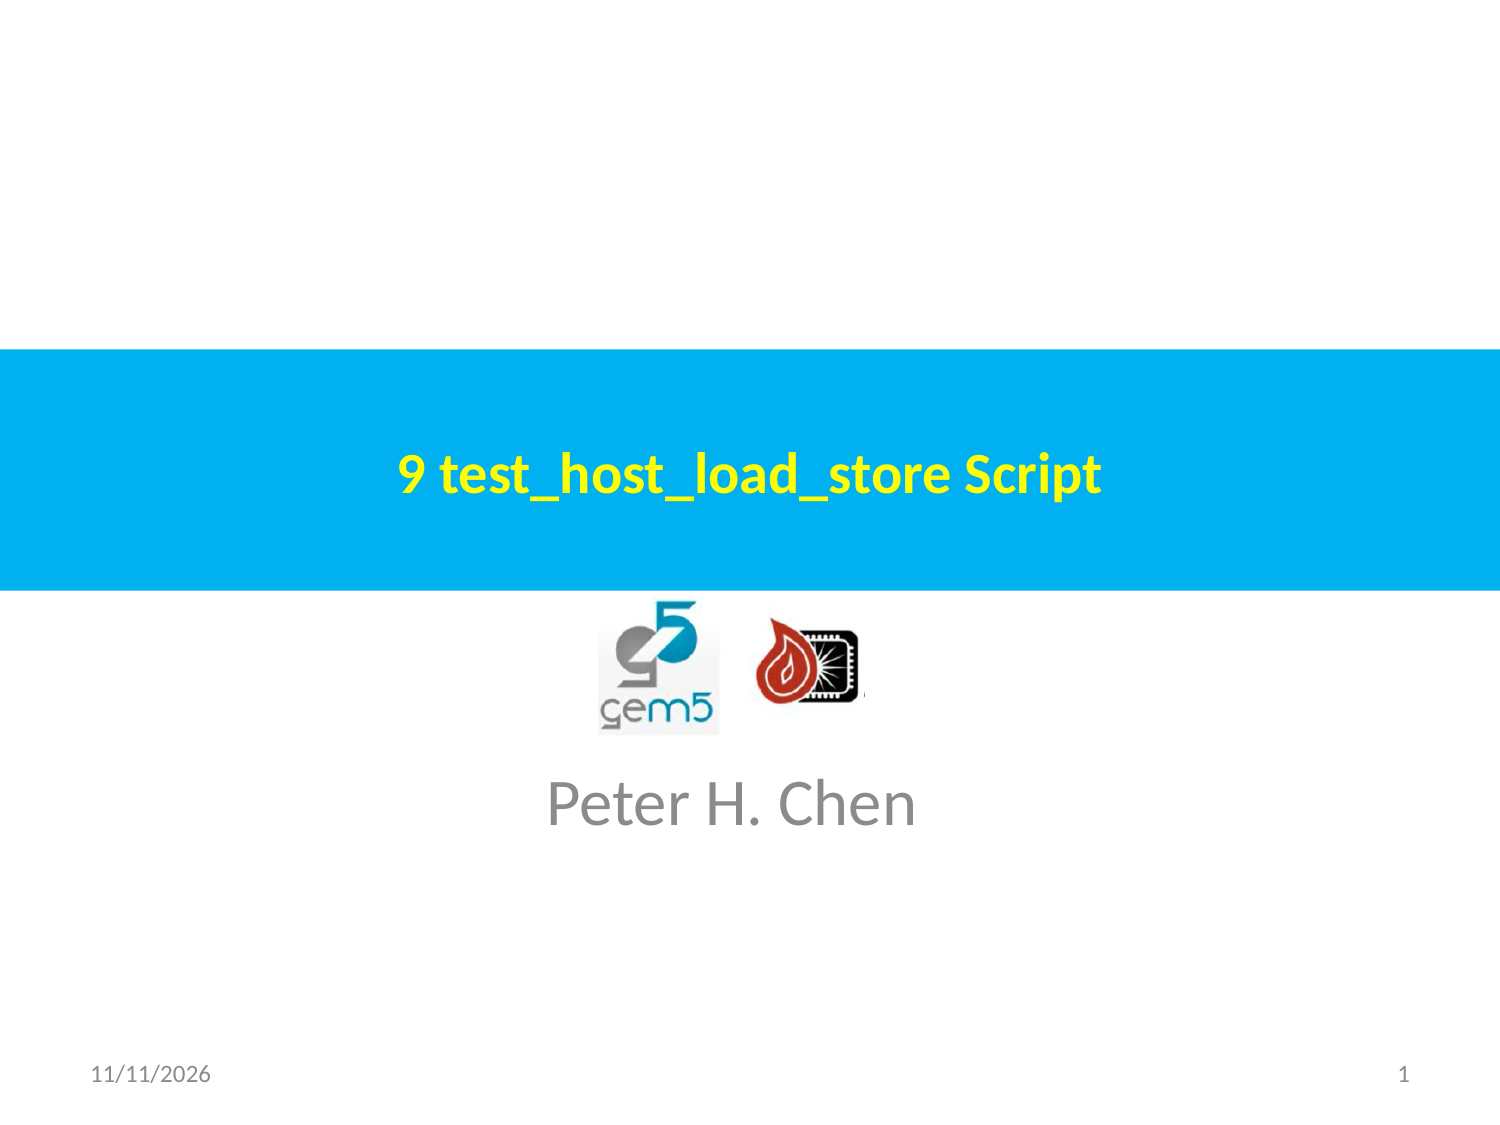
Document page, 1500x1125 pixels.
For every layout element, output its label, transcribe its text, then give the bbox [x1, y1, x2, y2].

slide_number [75, 1042, 425, 1103]
title 9 test_host_load_store Script [0, 349, 1500, 591]
picture [598, 598, 866, 749]
slide_number 1 [1074, 1042, 1425, 1103]
subtitle Peter H. Chen [206, 751, 1257, 866]
